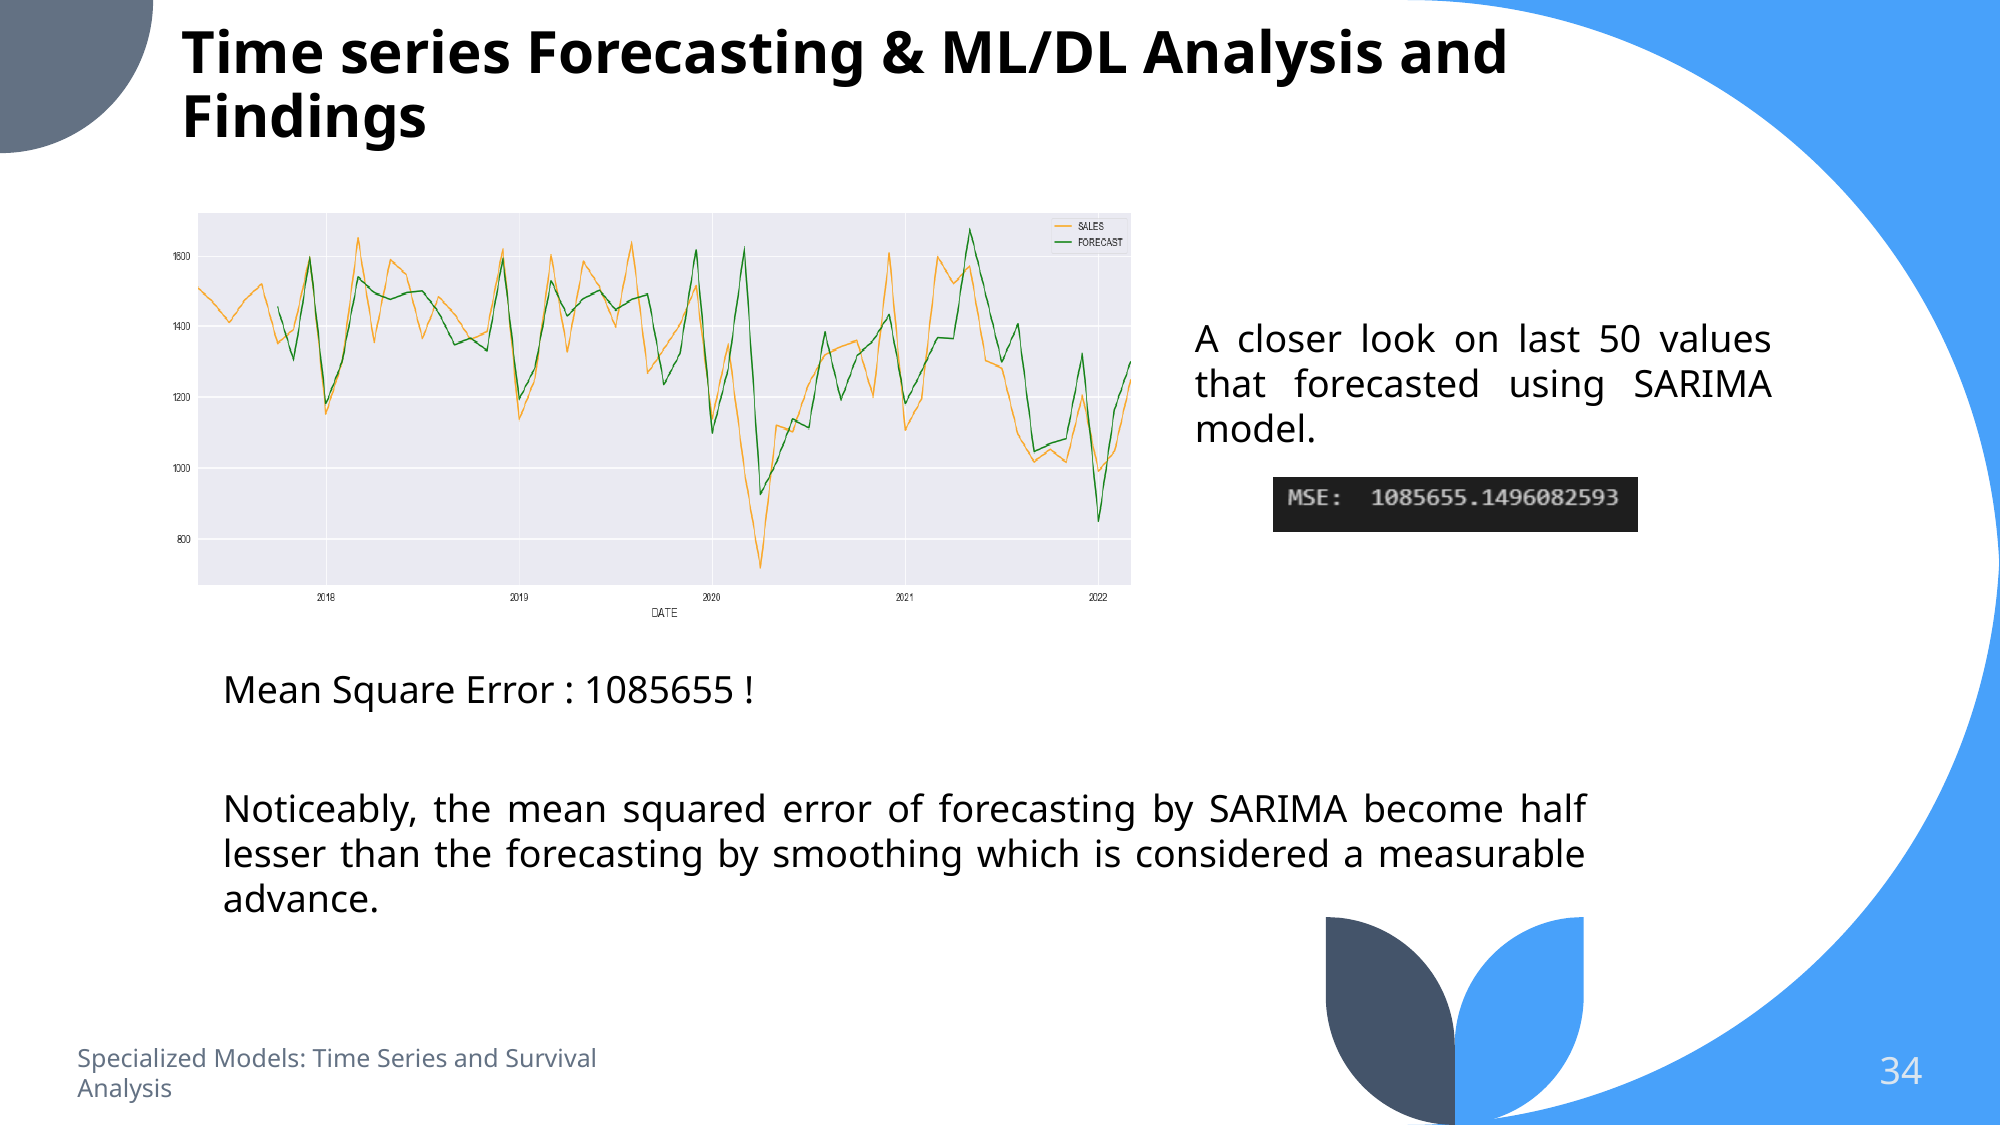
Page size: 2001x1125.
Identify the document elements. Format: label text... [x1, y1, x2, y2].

picture [1273, 477, 1638, 533]
text_box Noticeably, the mean squared error of forecasting by SARIMA become half lesser than the forecasting by smoothing which is considered a measurable advance. [208, 777, 1603, 928]
text_box Mean Square Error : 1085655 ! [208, 658, 1209, 719]
picture [166, 208, 1133, 619]
slide_number 34 [1665, 1042, 1938, 1103]
slide_number Specialized Models: Time Series and Survival Analysis [62, 1042, 682, 1103]
title Time series Forecasting & ML/DL Analysis and Findings [166, 33, 1771, 158]
text_box A closer look on last 50 values that forecasted using SARIMA model. [1180, 307, 1788, 458]
